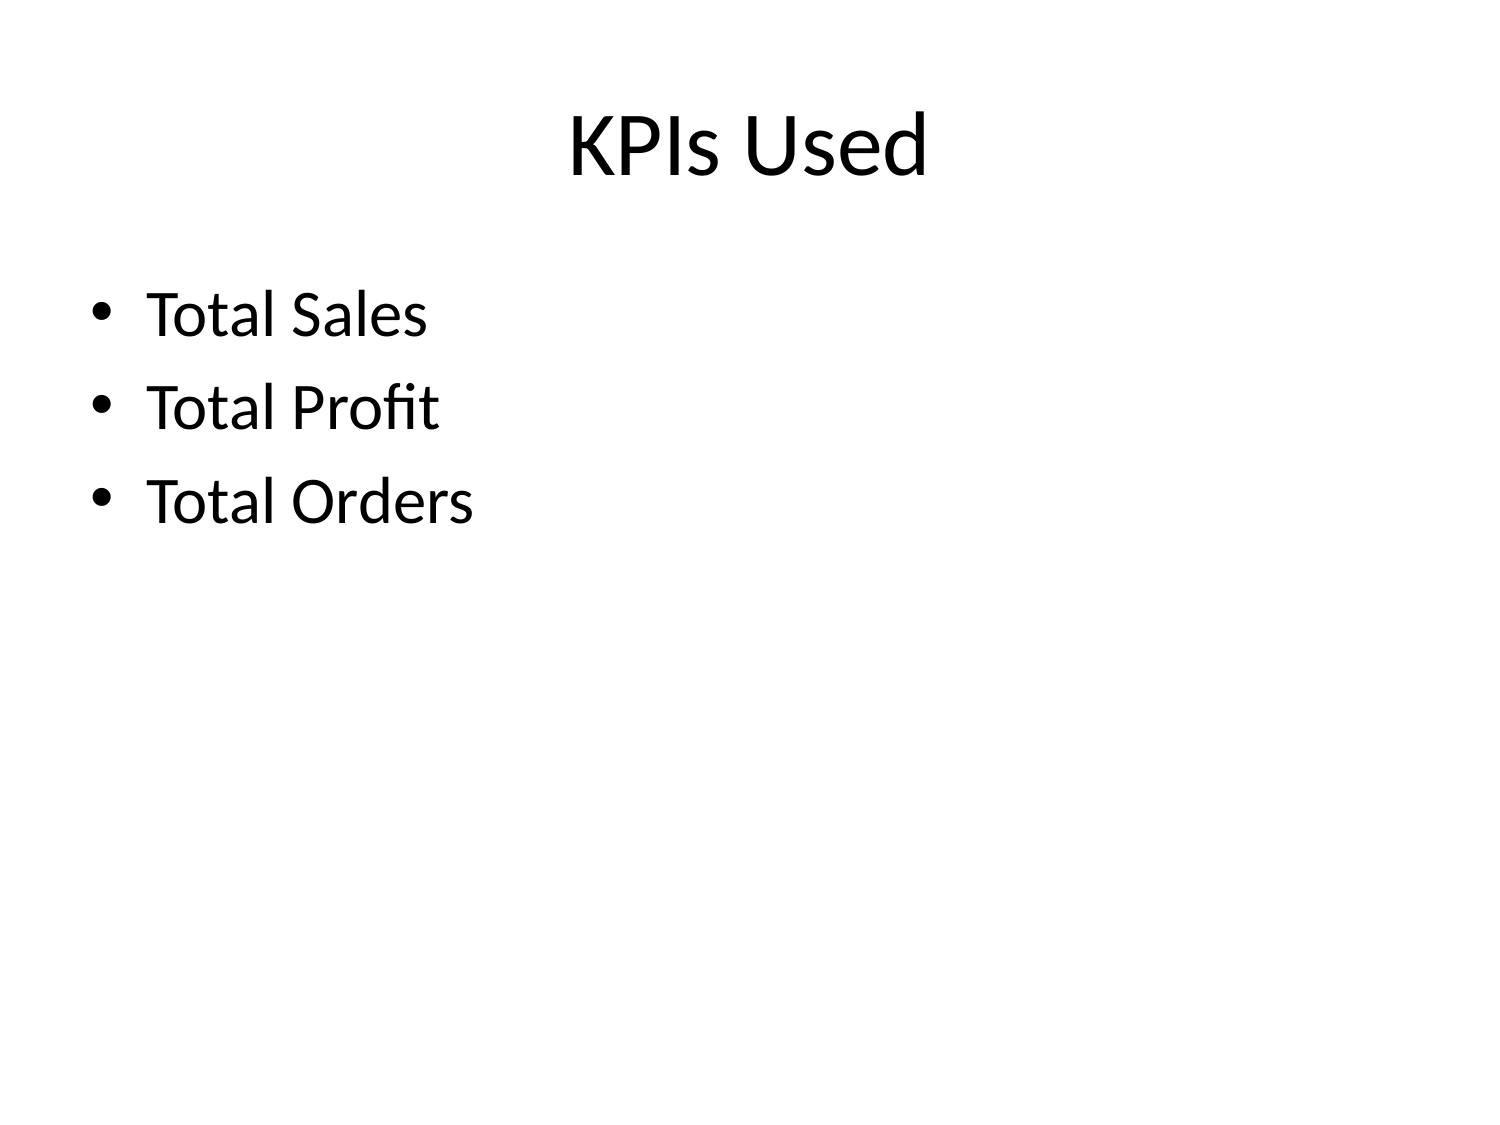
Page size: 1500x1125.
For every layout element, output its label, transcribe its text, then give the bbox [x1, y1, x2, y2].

list Total Sales Total Profit Total Orders [75, 262, 1425, 1005]
title KPIs Used [75, 45, 1425, 233]
